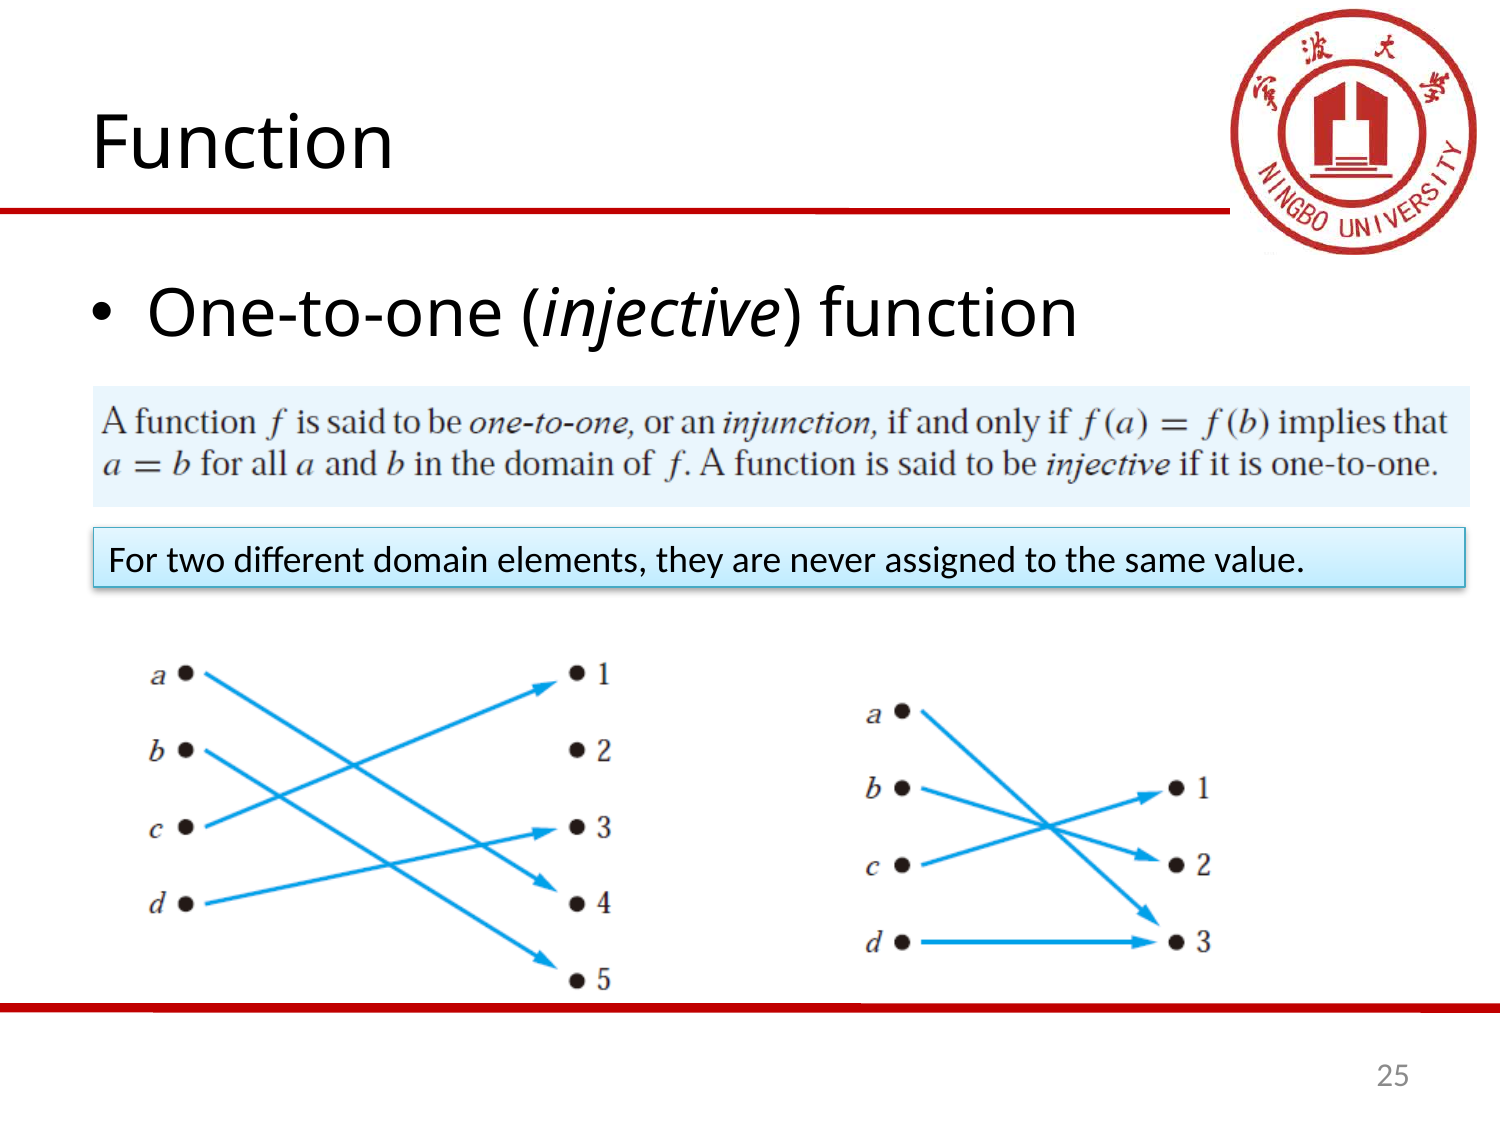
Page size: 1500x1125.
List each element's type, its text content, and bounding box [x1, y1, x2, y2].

slide_number 25 [1074, 1042, 1425, 1103]
title Function [75, 45, 1425, 233]
list One-to-one (injective) function [75, 262, 1425, 1005]
picture [843, 667, 1238, 976]
picture [1230, 8, 1477, 255]
picture [93, 386, 1470, 507]
picture [140, 644, 644, 998]
text_box For two different domain elements, they are never assigned to the same value. [93, 527, 1466, 588]
